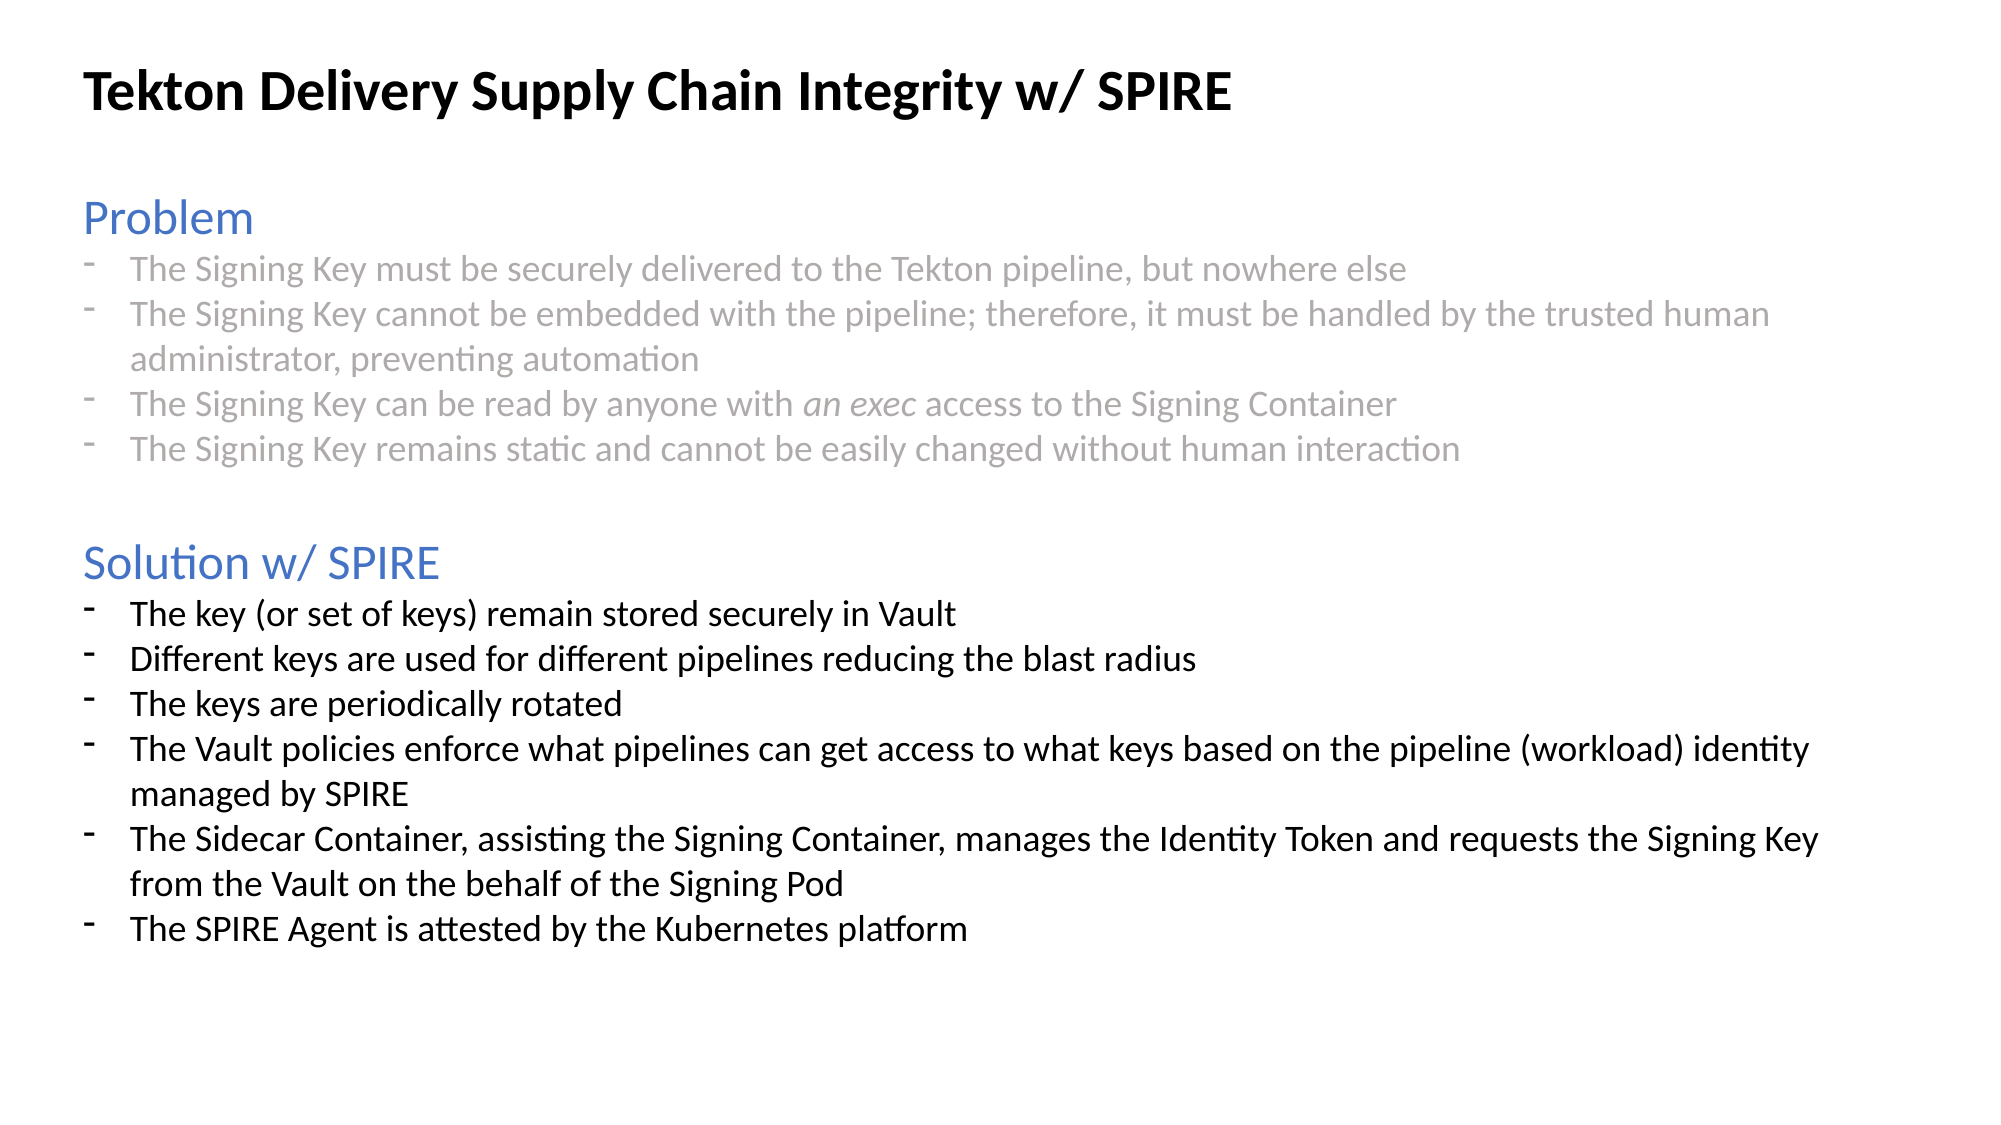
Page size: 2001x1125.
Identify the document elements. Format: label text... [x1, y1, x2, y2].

text_box Problem The Signing Key must be securely delivered to the Tekton pipeline, but nowhere else The Signing Key cannot be embedded with the pipeline; therefore, it must be handled by the trusted human administrator, preventing automation The Signing Key can be read by anyone with an exec access to the Signing Container The Signing Key remains static and cannot be easily changed without human interaction Solution w/ SPIRE The key (or set of keys) remain stored securely in Vault Different keys are used for different pipelines reducing the blast radius The keys are periodically rotated The Vault policies enforce what pipelines can get access to what keys based on the pipeline (workload) identity managed by SPIRE The Sidecar Container, assisting the Signing Container, manages the Identity Token and requests the Signing Key from the Vault on the behalf of the Signing Pod The SPIRE Agent is attested by the Kubernetes platform [68, 176, 1884, 957]
text_box Tekton Delivery Supply Chain Integrity w/ SPIRE [68, 44, 1352, 130]
